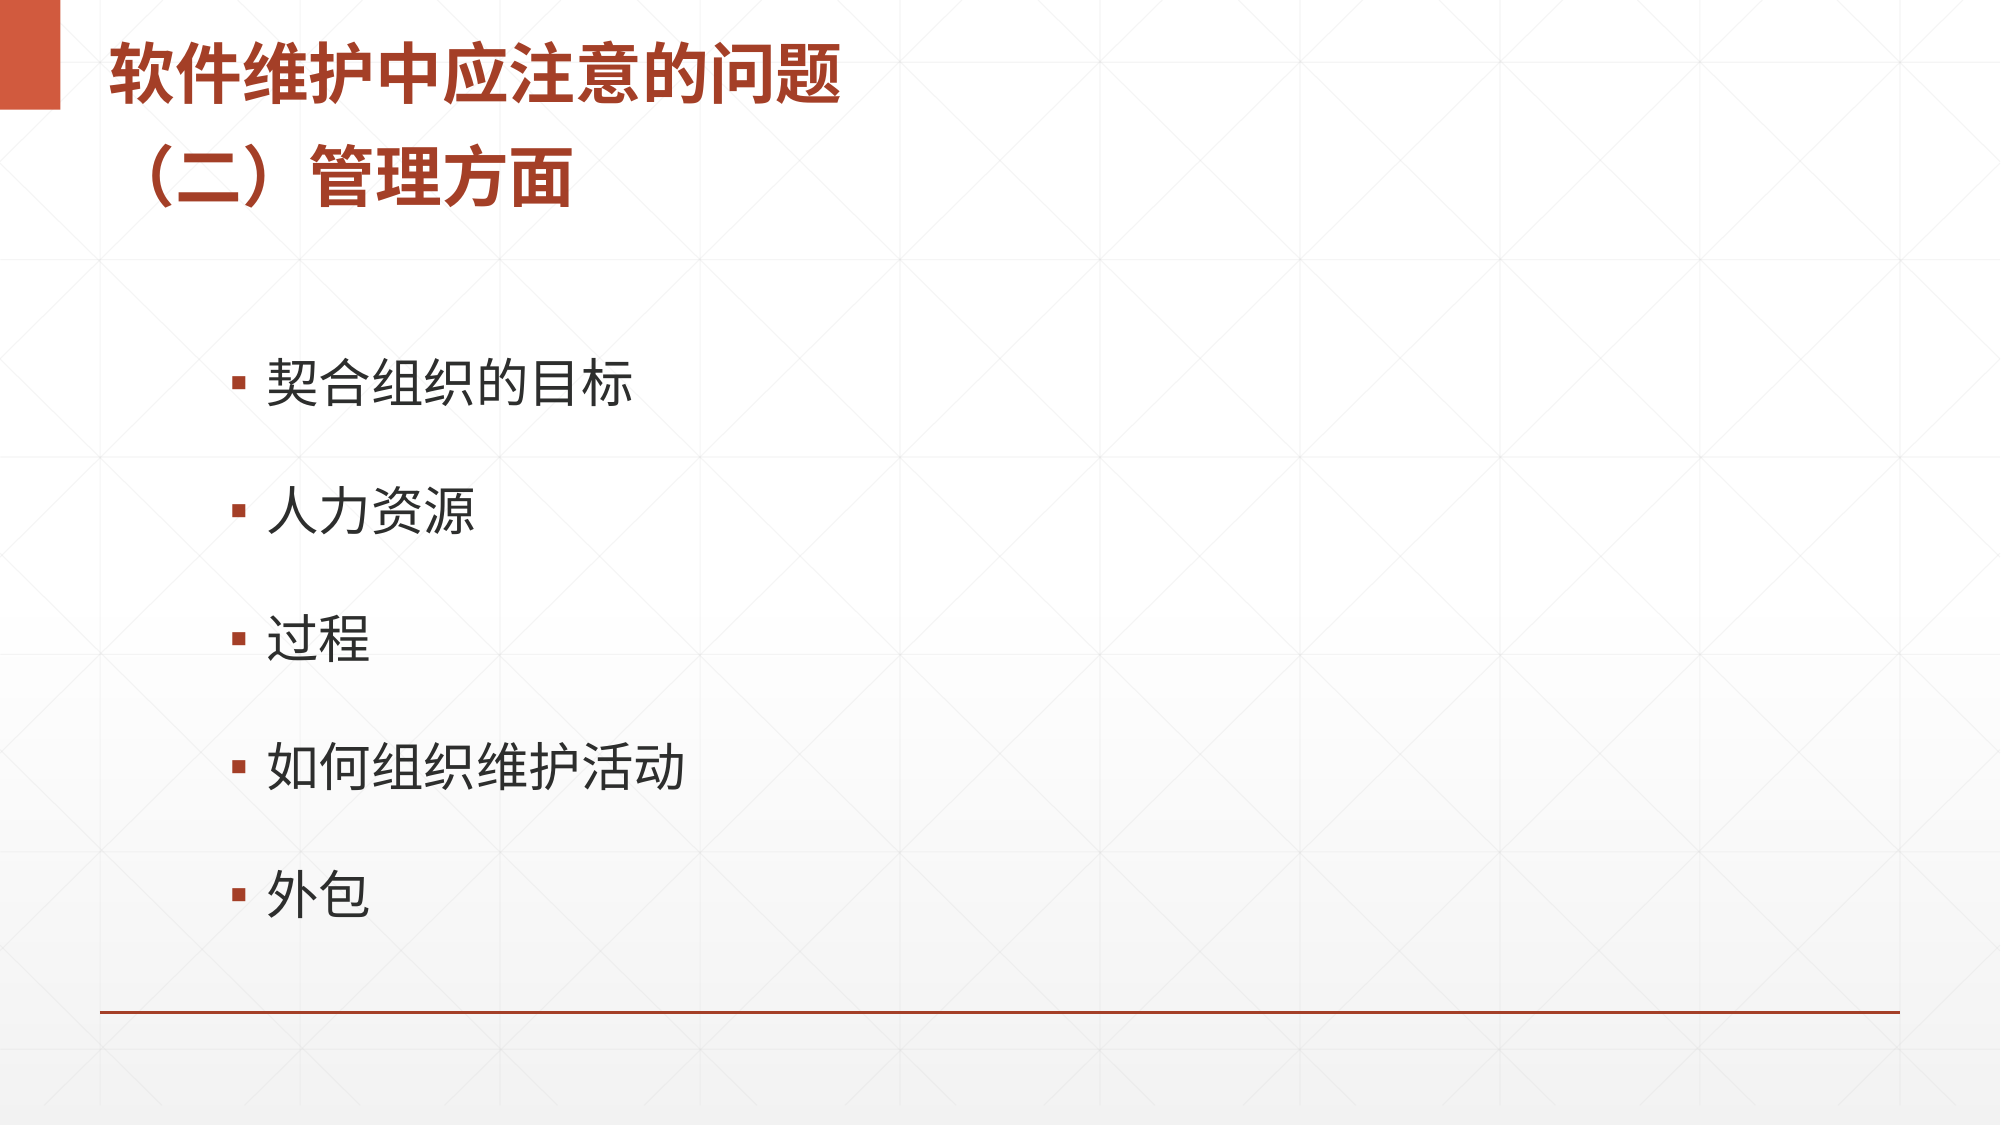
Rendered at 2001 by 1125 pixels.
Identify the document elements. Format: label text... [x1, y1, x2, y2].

title 软件维护中应注意的问题 （二）管理方面 [93, 0, 1378, 110]
text_box 契合组织的目标 人力资源 过程 如何组织维护活动 外包 [214, 311, 1828, 937]
